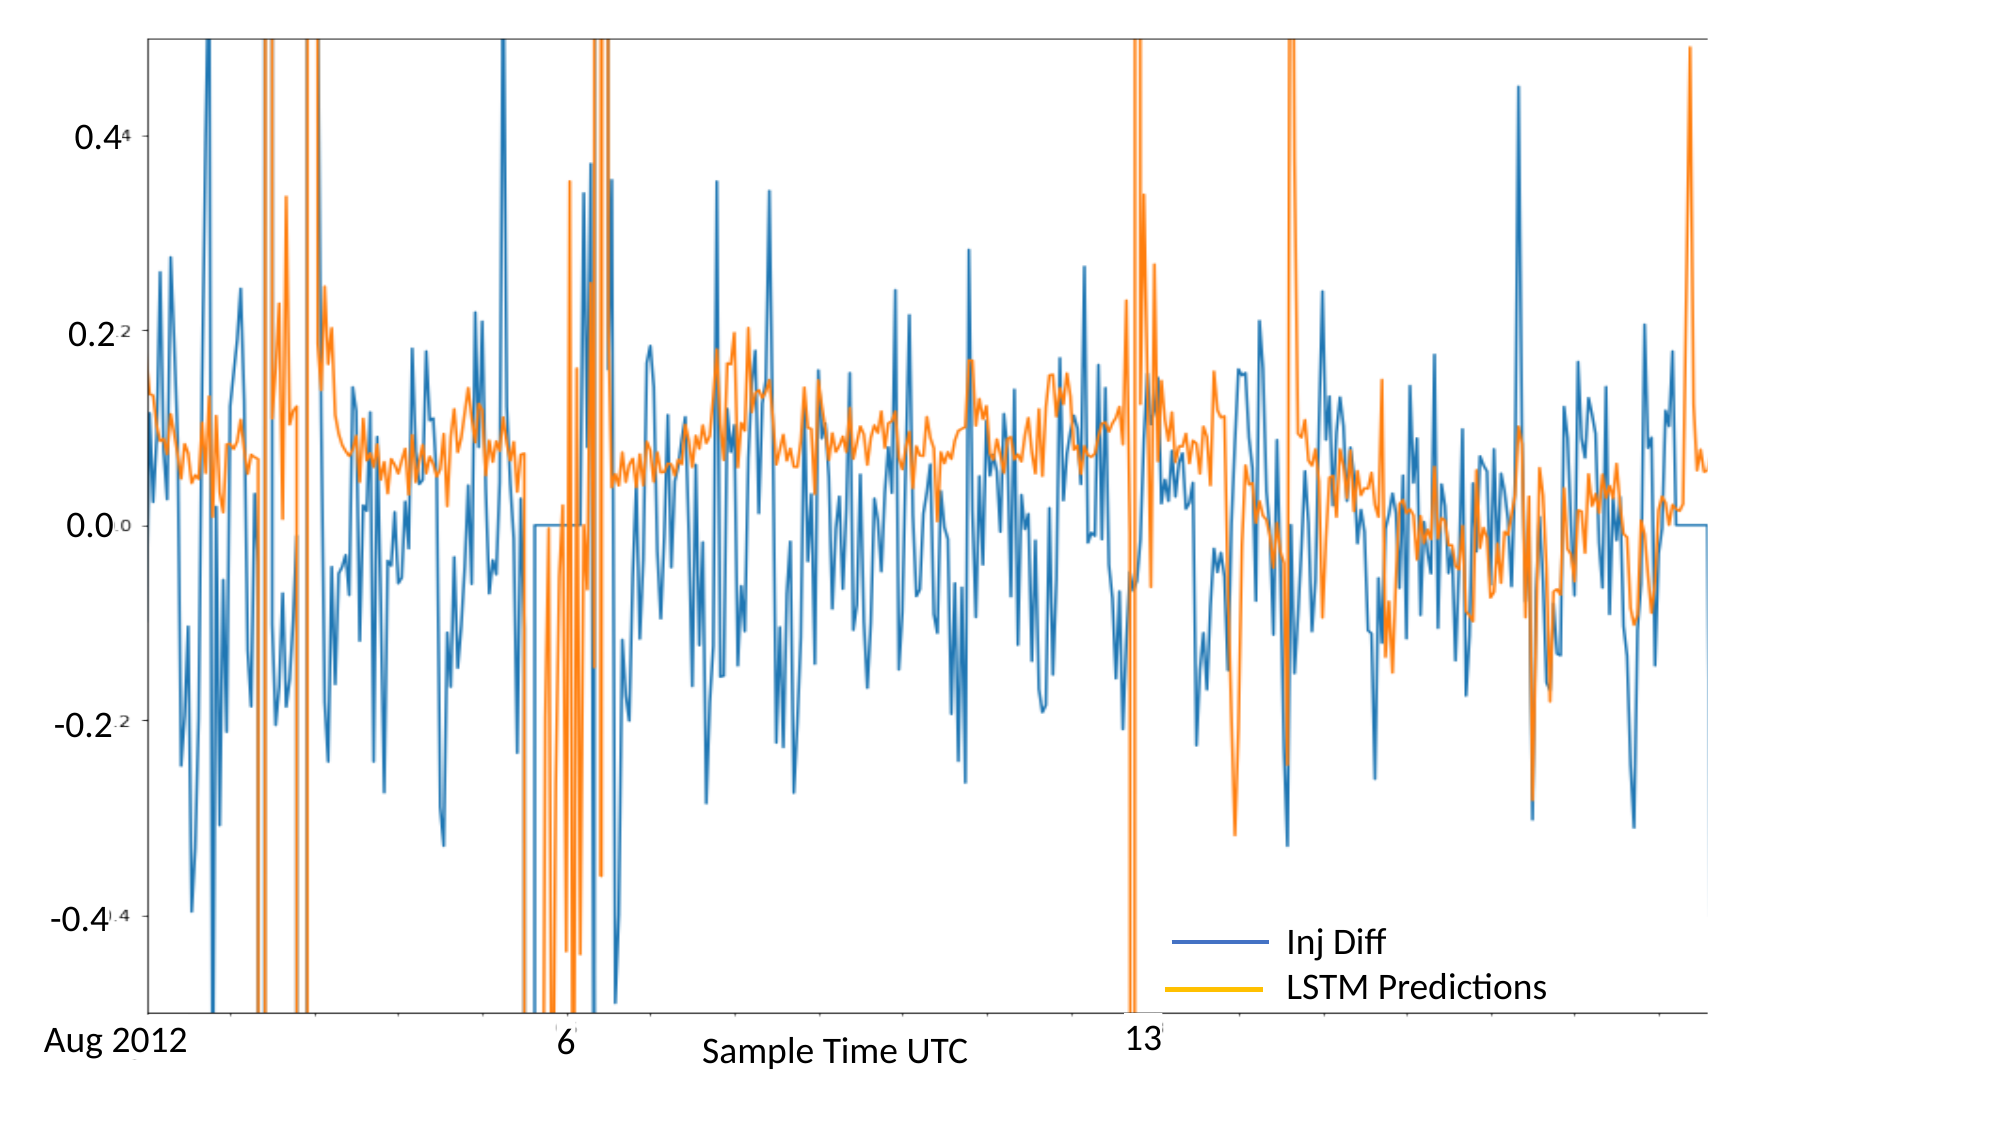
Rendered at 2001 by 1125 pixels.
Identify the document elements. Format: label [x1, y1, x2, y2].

text_box [43, 28, 1736, 1072]
